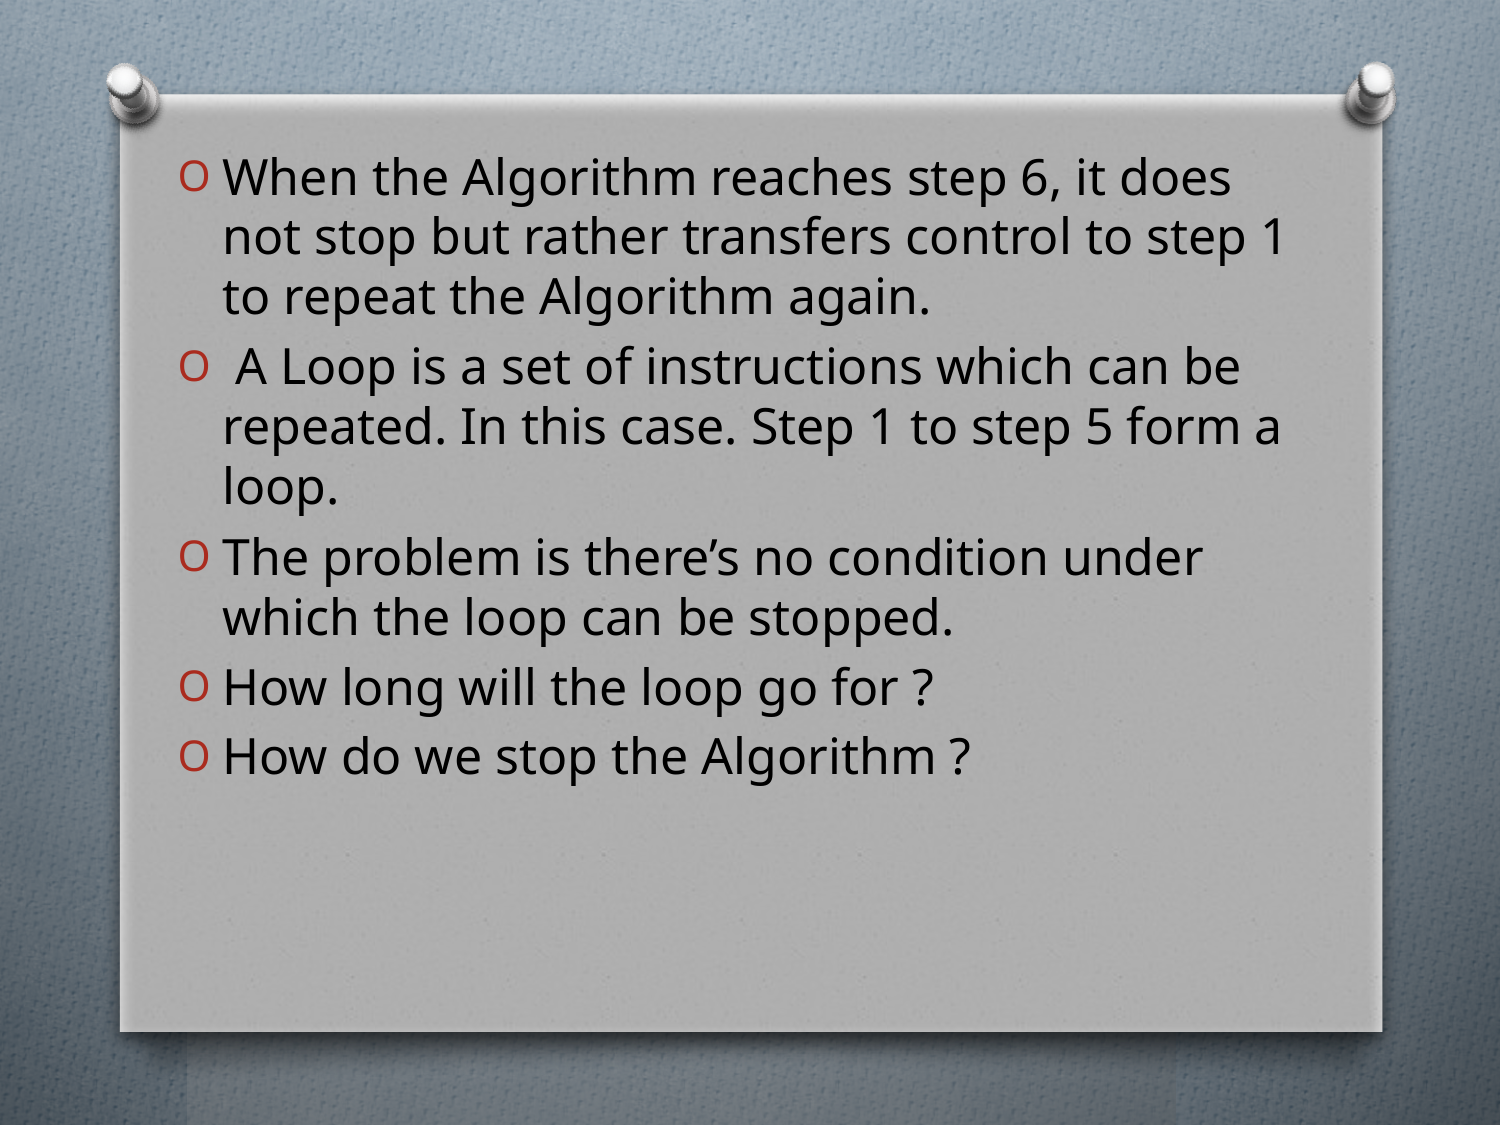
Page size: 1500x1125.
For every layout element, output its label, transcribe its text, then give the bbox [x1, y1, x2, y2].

picture [75, 29, 198, 153]
picture [1317, 35, 1439, 156]
list When the Algorithm reaches step 6, it does not stop but rather transfers control to step 1 to repeat the Algorithm again. A Loop is a set of instructions which can be repeated. In this case. Step 1 to step 5 form a loop. The problem is there’s no condition under which the loop can be stopped. How long will the loop go for ? How do we stop the Algorithm ? [162, 137, 1338, 975]
